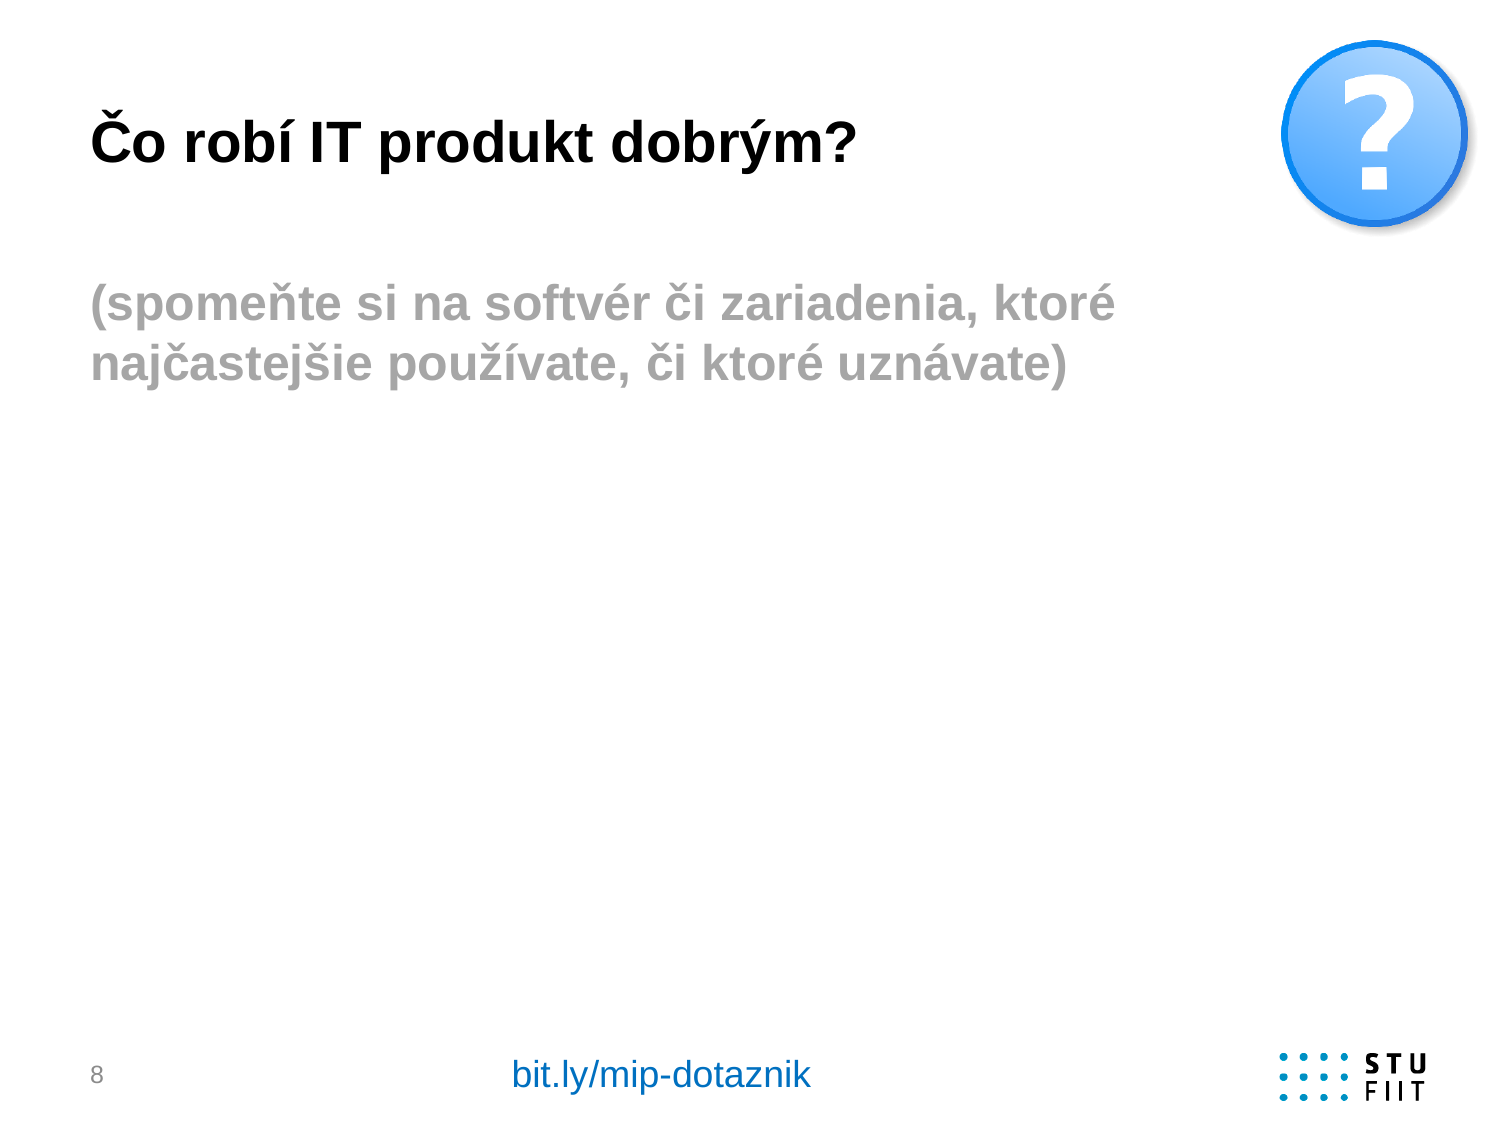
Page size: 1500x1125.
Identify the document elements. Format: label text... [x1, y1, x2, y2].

title Čo robí IT produkt dobrým? [75, 45, 1247, 233]
slide_number 8 [75, 1043, 425, 1104]
text_box bit.ly/mip-dotaznik [496, 1042, 1004, 1103]
picture [1281, 40, 1479, 238]
list (spomeňte si na softvér či zariadenia, ktoré najčastejšie používate, či ktoré uznávate) [75, 262, 1425, 1005]
picture [1269, 1045, 1436, 1118]
